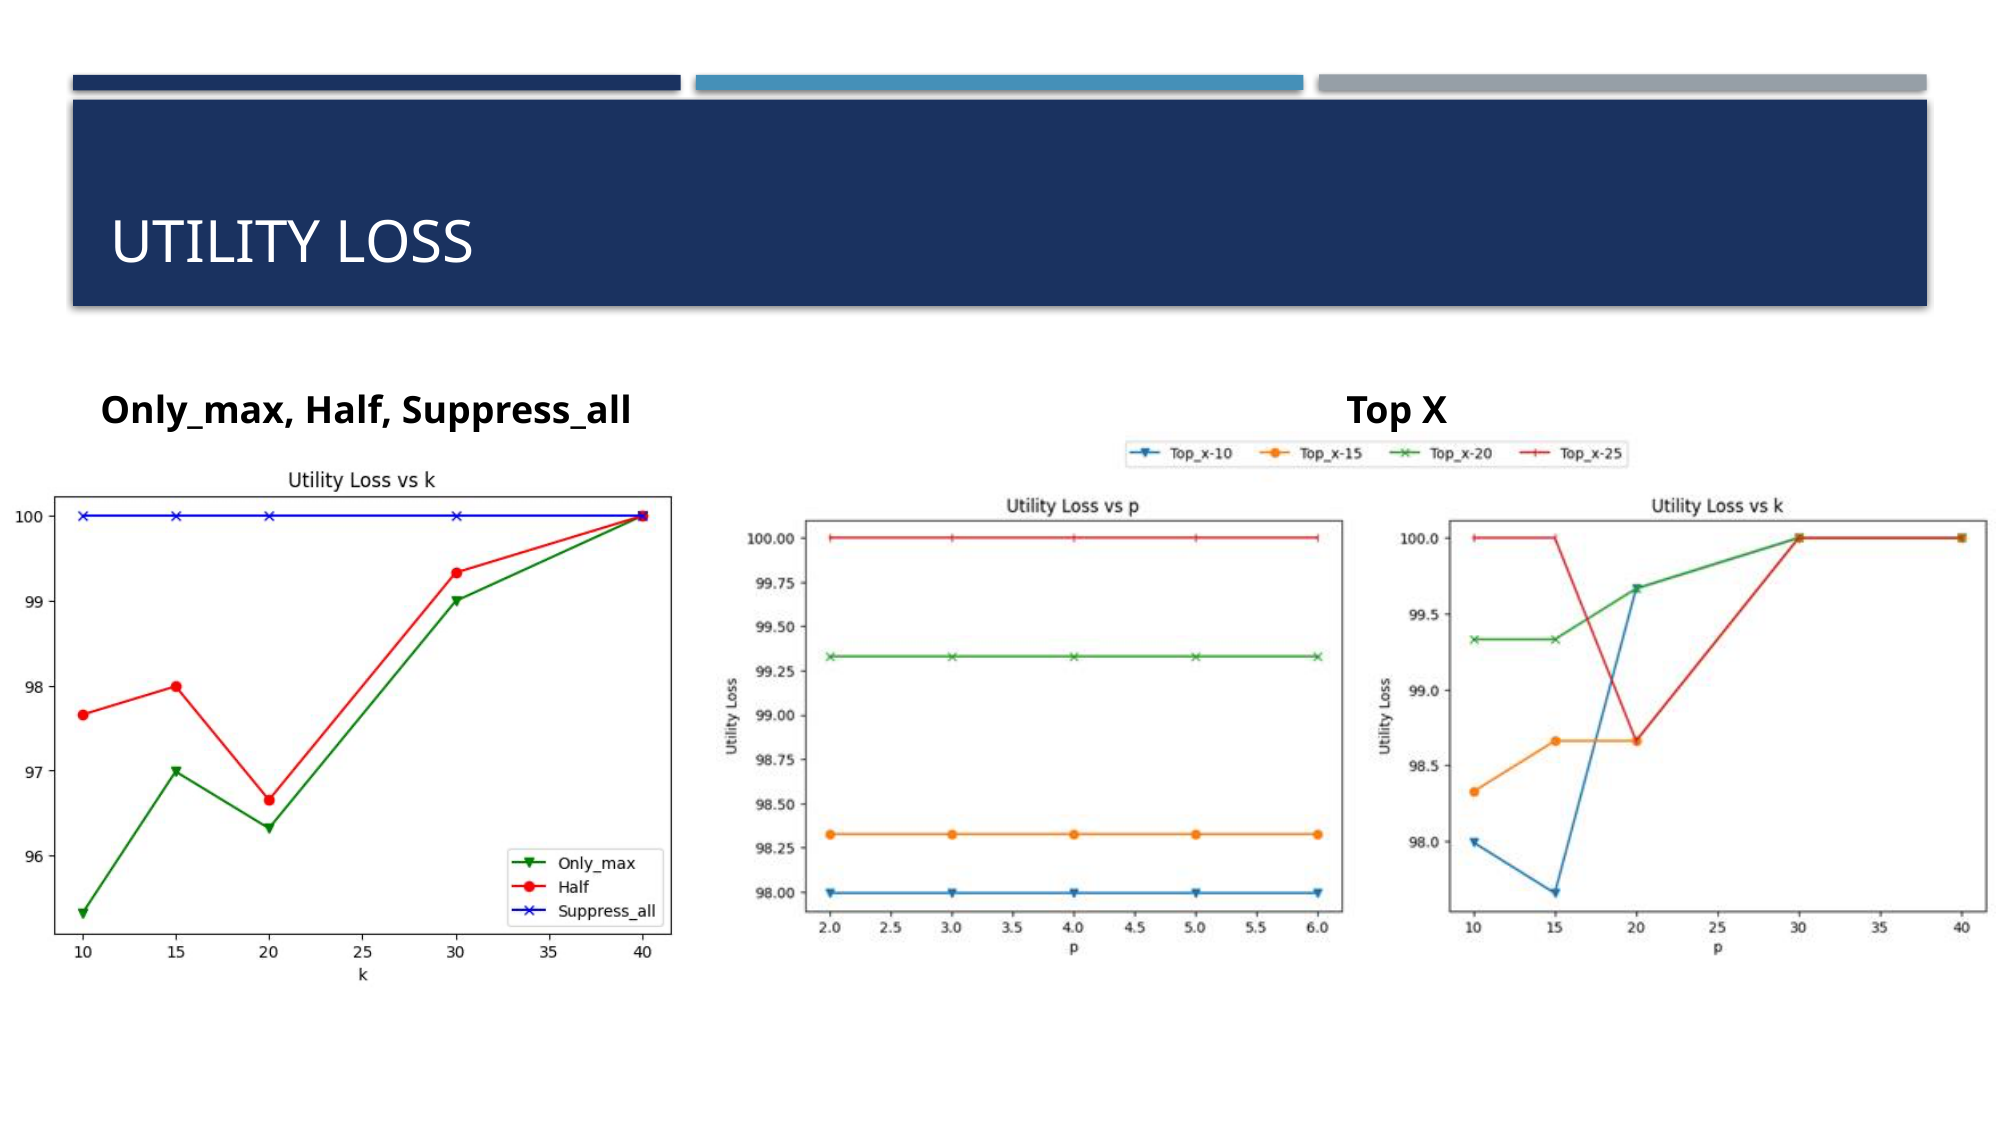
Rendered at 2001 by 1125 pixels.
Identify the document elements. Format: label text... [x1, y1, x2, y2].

picture [1, 459, 682, 994]
text_box Only_max, Half, Suppress_all [72, 378, 661, 439]
picture [715, 431, 1997, 966]
text_box Top X [1102, 378, 1691, 429]
title Utility loss [95, 119, 1905, 282]
